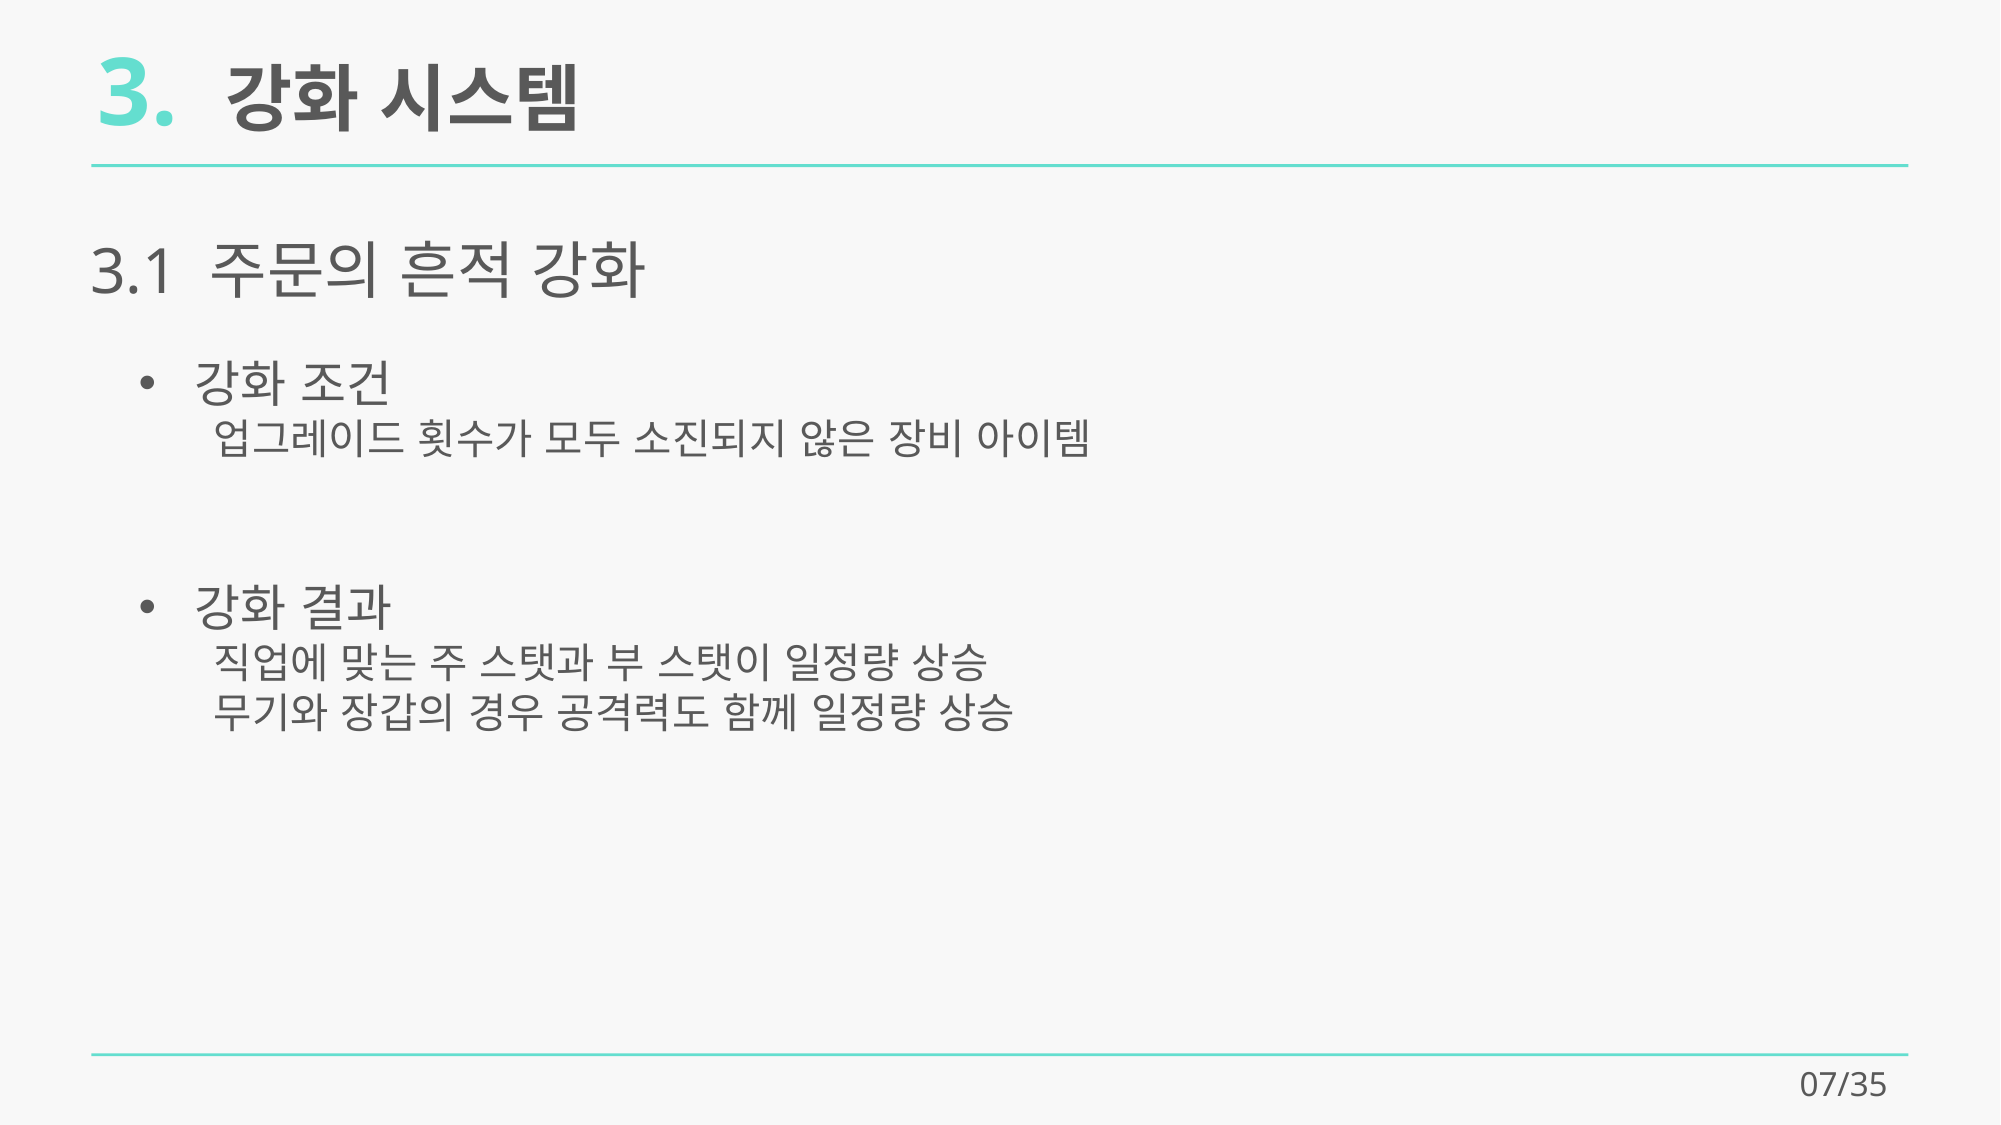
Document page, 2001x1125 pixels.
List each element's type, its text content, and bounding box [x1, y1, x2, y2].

text_box 강화 조건 업그레이드 횟수가 모두 소진되지 않은 장비 아이템 [123, 345, 1944, 470]
text_box [90, 1052, 1909, 1057]
text_box [90, 163, 1909, 168]
text_box 07/35 [1784, 1056, 1903, 1111]
text_box 강화 결과 직업에 맞는 주 스탯과 부 스탯이 일정량 상승 무기와 장갑의 경우 공격력도 함께 일정량 상승 [123, 569, 1944, 745]
text_box 3. 강화 시스템 [82, 23, 597, 152]
text_box 3.1 주문의 흔적 강화 [75, 224, 662, 314]
